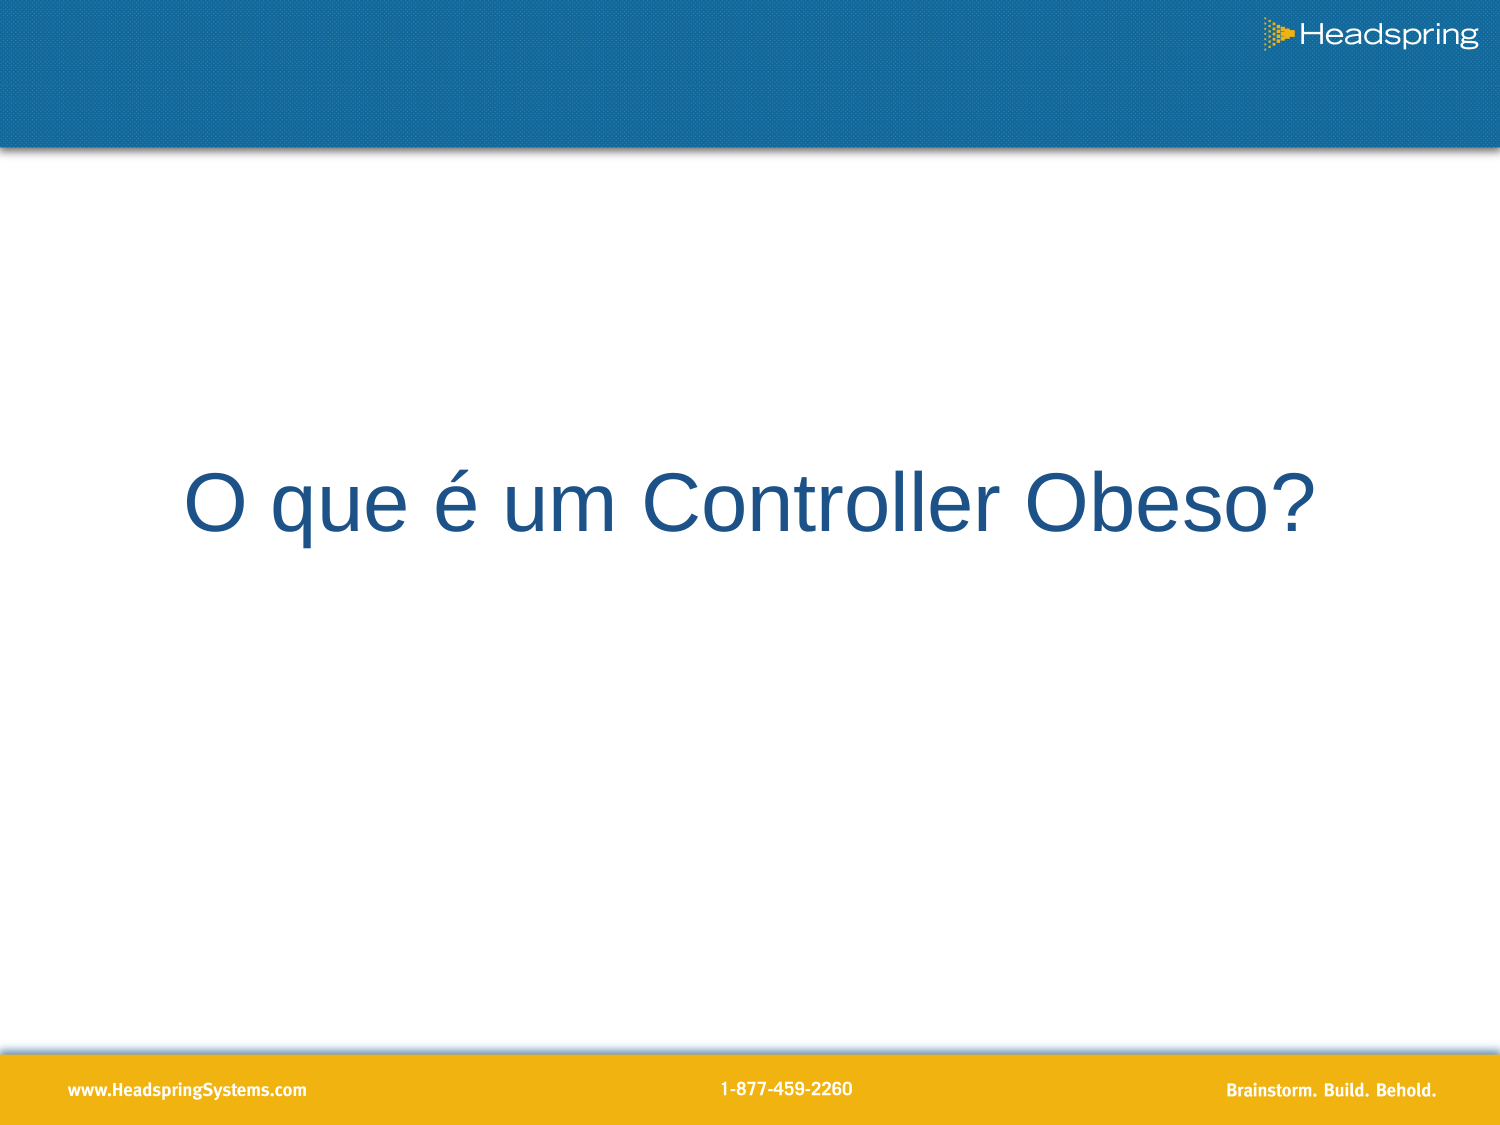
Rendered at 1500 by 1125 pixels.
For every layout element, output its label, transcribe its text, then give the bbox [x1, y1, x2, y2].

list O que é um Controller Obeso? [112, 374, 1388, 622]
picture [0, 0, 1500, 1125]
